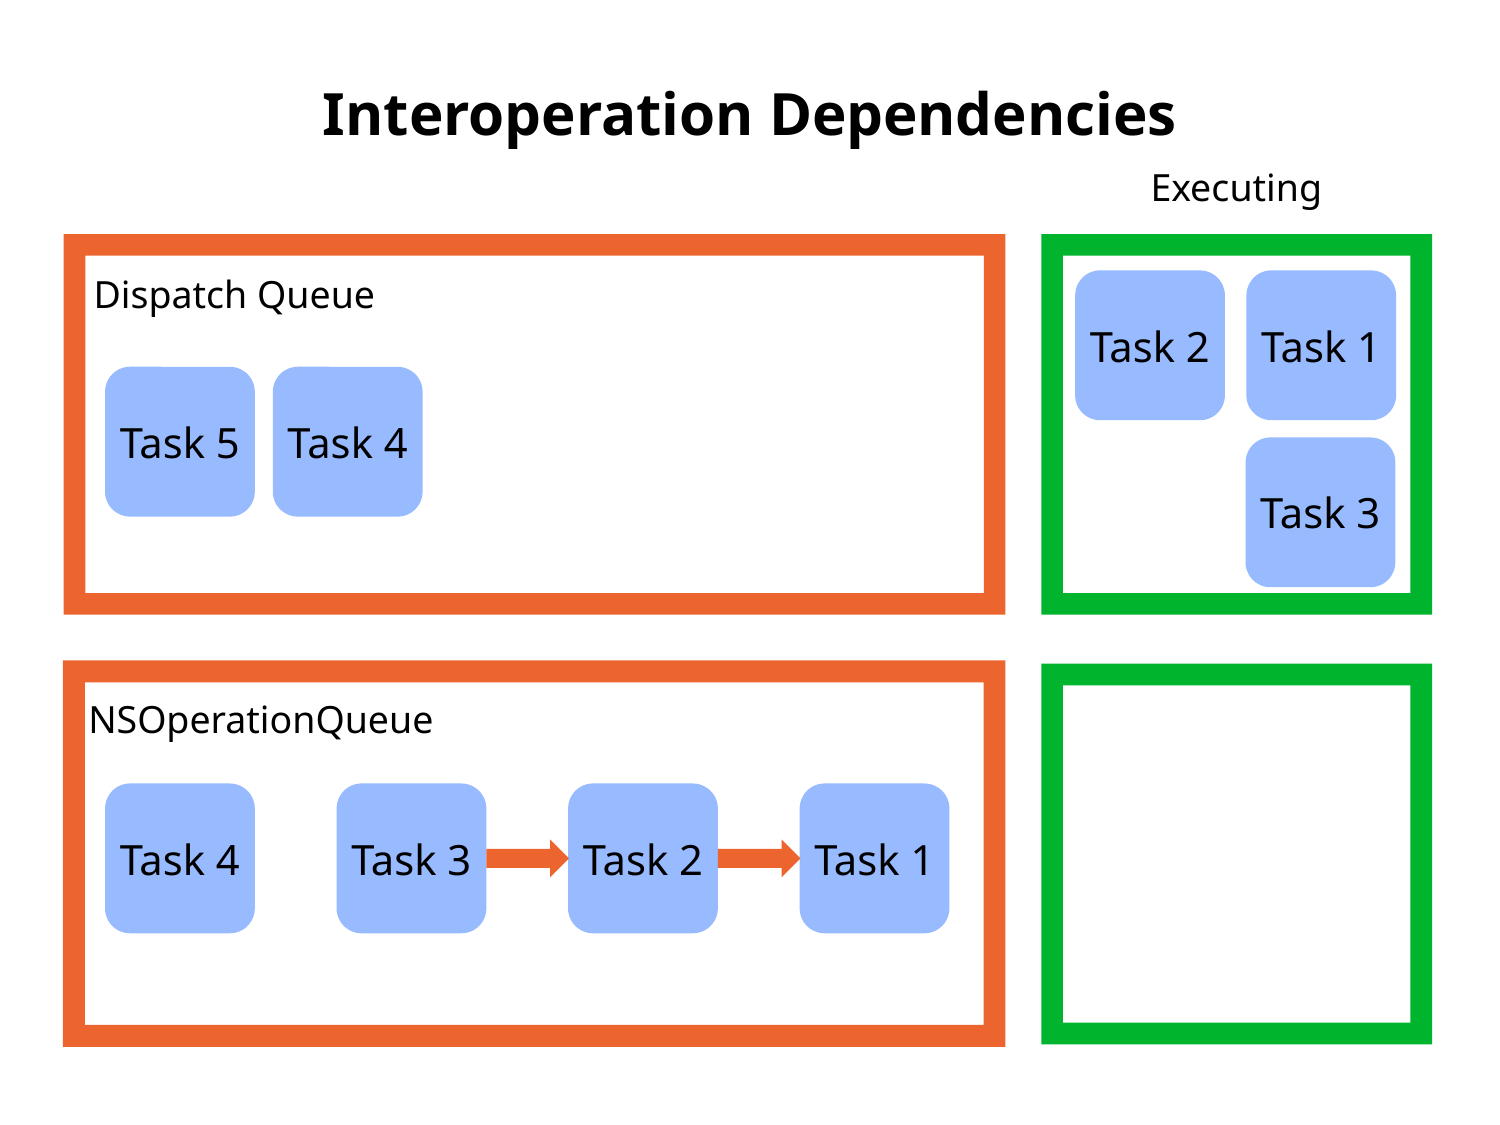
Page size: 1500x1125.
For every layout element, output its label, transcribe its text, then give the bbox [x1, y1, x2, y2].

text_box [486, 839, 569, 878]
text_box Task 3 [336, 783, 487, 934]
text_box Executing [1135, 156, 1338, 217]
text_box [63, 234, 1006, 615]
text_box Task 3 [1245, 437, 1396, 588]
text_box Task 1 [799, 783, 950, 934]
text_box Task 1 [1246, 270, 1397, 421]
text_box Dispatch Queue [78, 263, 391, 324]
text_box [62, 660, 1006, 1047]
text_box Task 2 [1075, 270, 1225, 421]
text_box [717, 839, 801, 878]
title Interoperation Dependencies [74, 49, 1426, 176]
text_box Task 5 [105, 366, 255, 517]
text_box Task 4 [272, 366, 423, 517]
text_box NSOperationQueue [73, 688, 449, 749]
text_box Task 2 [568, 783, 718, 934]
text_box Task 4 [105, 783, 255, 934]
text_box [1041, 663, 1433, 1045]
text_box [1041, 234, 1433, 615]
